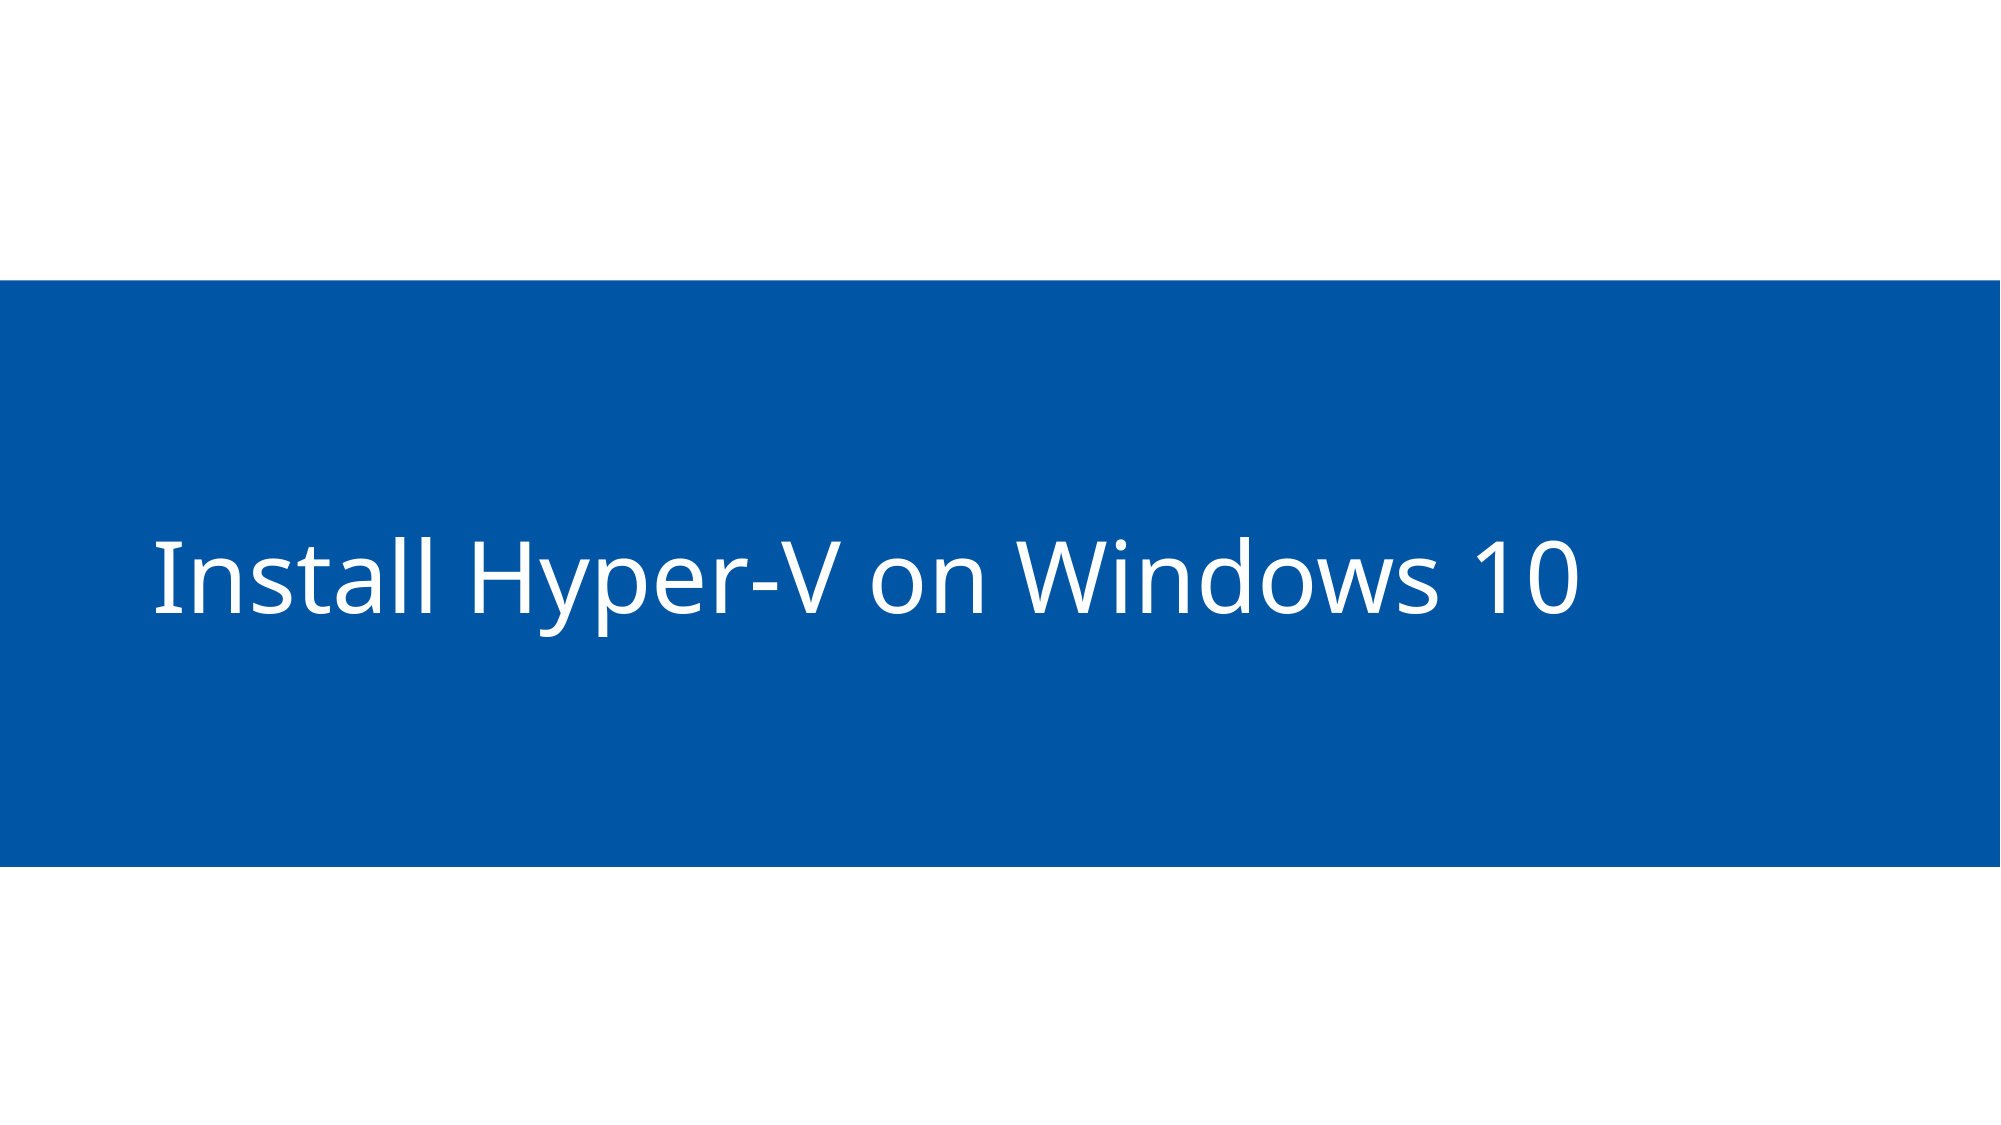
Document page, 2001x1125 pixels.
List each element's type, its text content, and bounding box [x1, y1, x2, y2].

title Install Hyper-V on Windows 10 [137, 394, 1863, 753]
